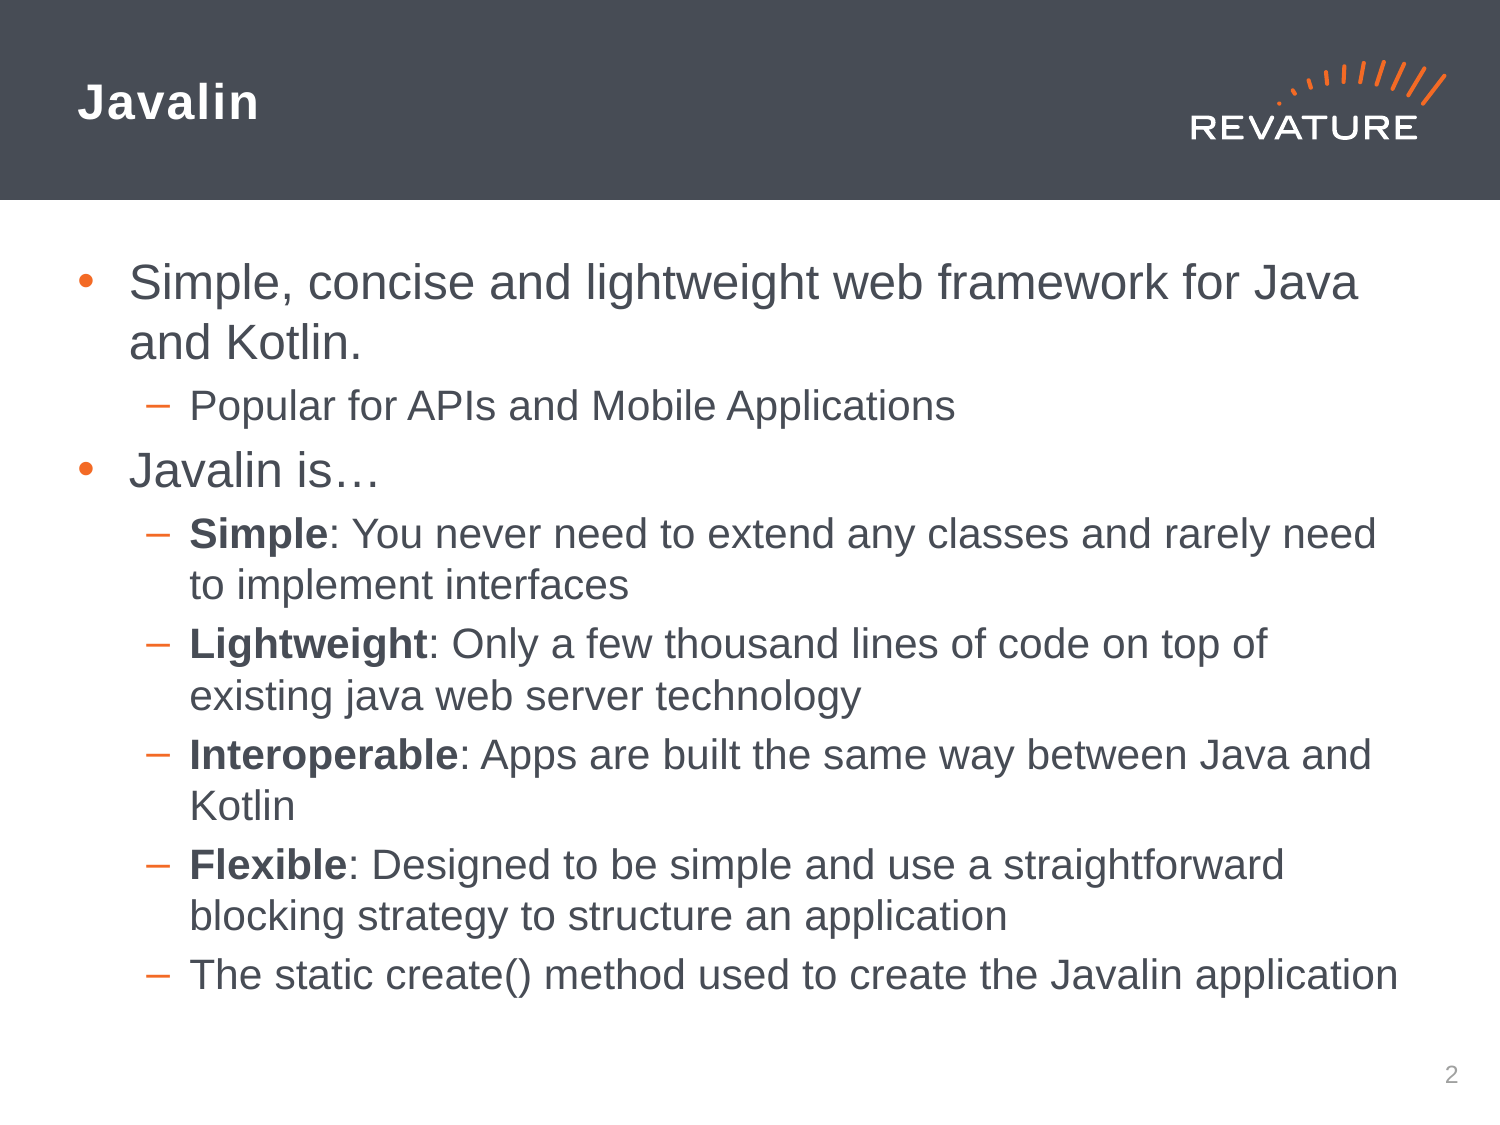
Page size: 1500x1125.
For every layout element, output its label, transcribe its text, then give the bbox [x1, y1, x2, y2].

slide_number 1 [1332, 1043, 1474, 1104]
title Javalin [62, 0, 1084, 200]
list Simple, concise and lightweight web framework for Java and Kotlin. Popular for APIs and Mobile Applications Javalin is… Simple: You never need to extend any classes and rarely need to implement interfaces Lightweight: Only a few thousand lines of code on top of existing java web server technology Interoperable: Apps are built the same way between Java and Kotlin Flexible: Designed to be simple and use a straightforward blocking strategy to structure an application The static create() method used to create the Javalin application [62, 243, 1438, 1044]
